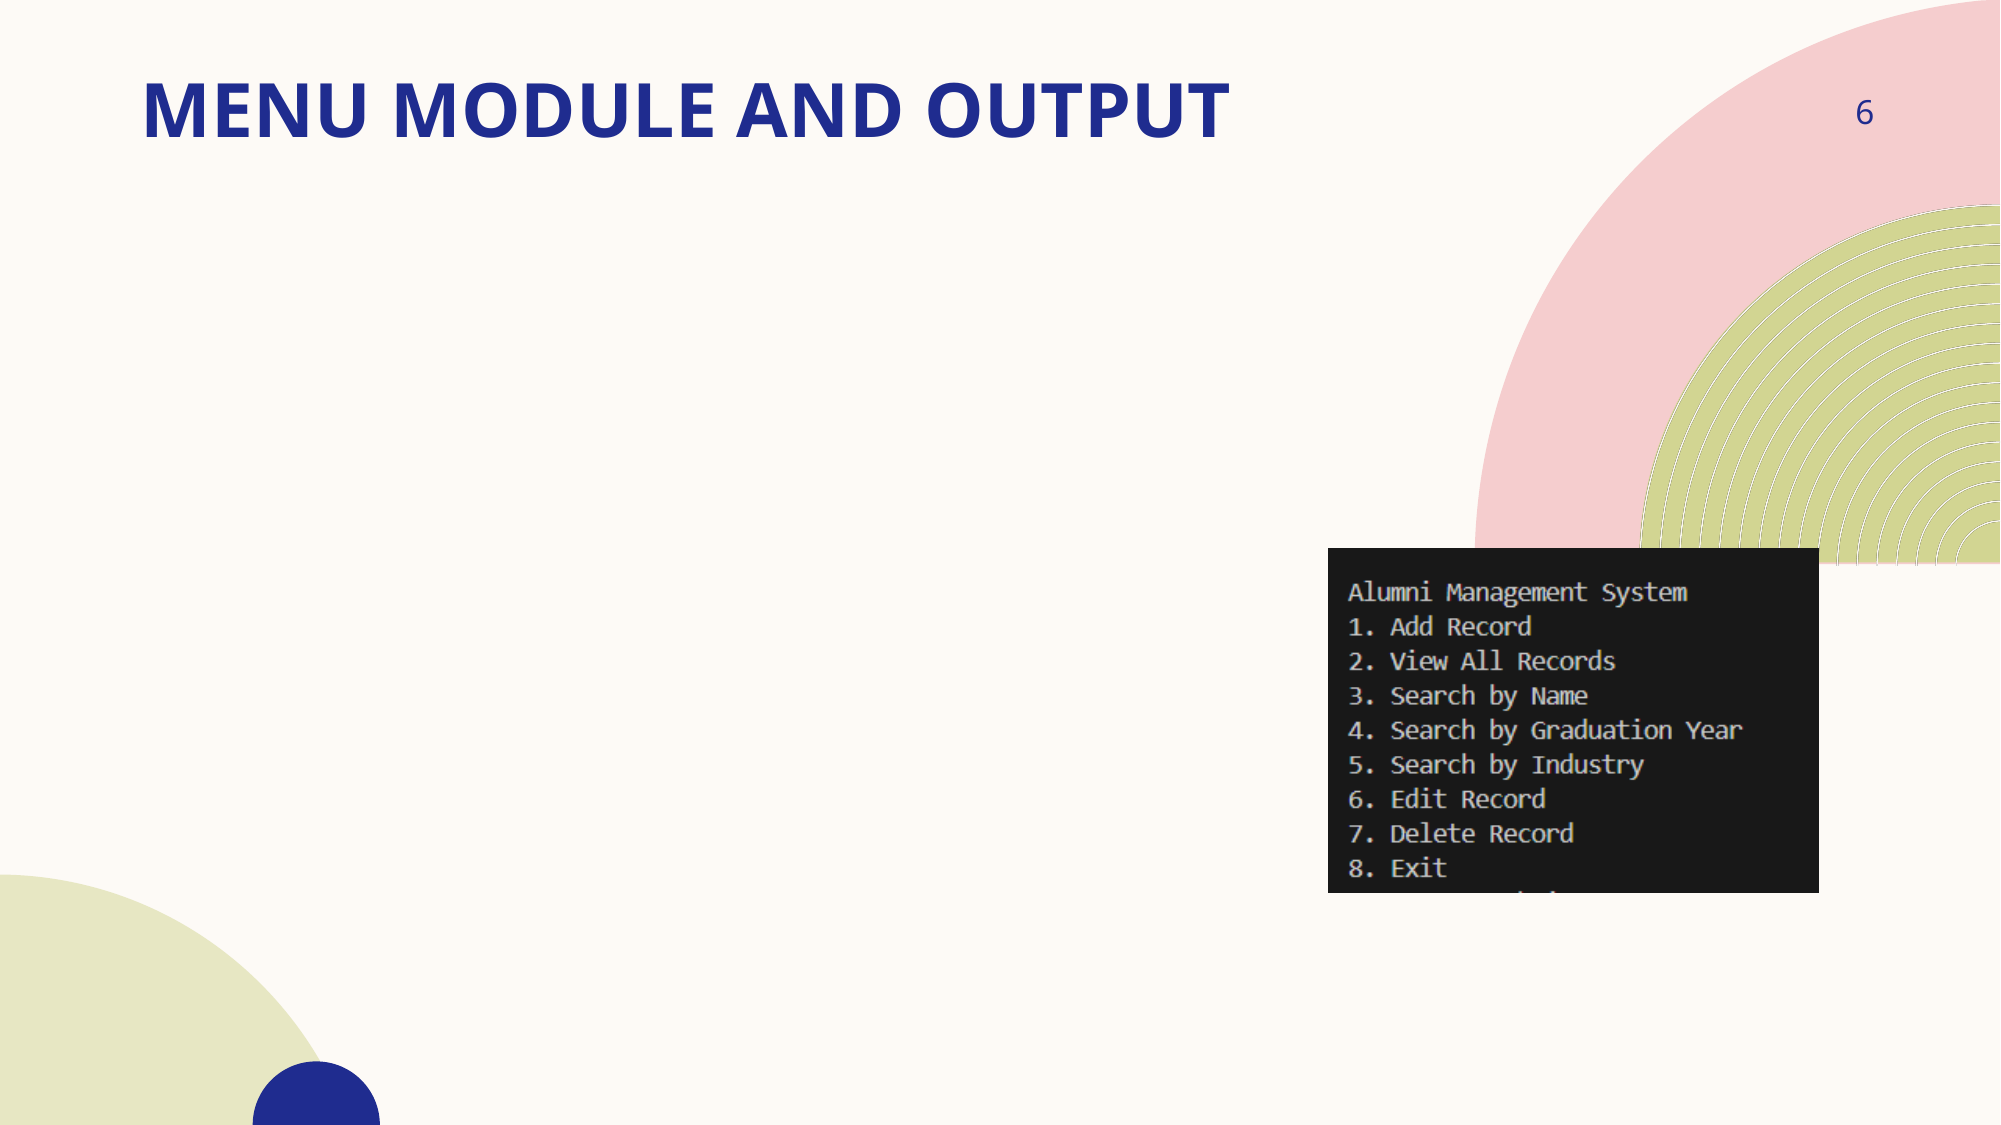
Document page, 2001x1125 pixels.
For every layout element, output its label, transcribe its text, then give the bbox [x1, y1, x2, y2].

picture [1328, 204, 2001, 893]
title menu module and output [125, 7, 1413, 153]
slide_number 6 [1712, 75, 1875, 153]
